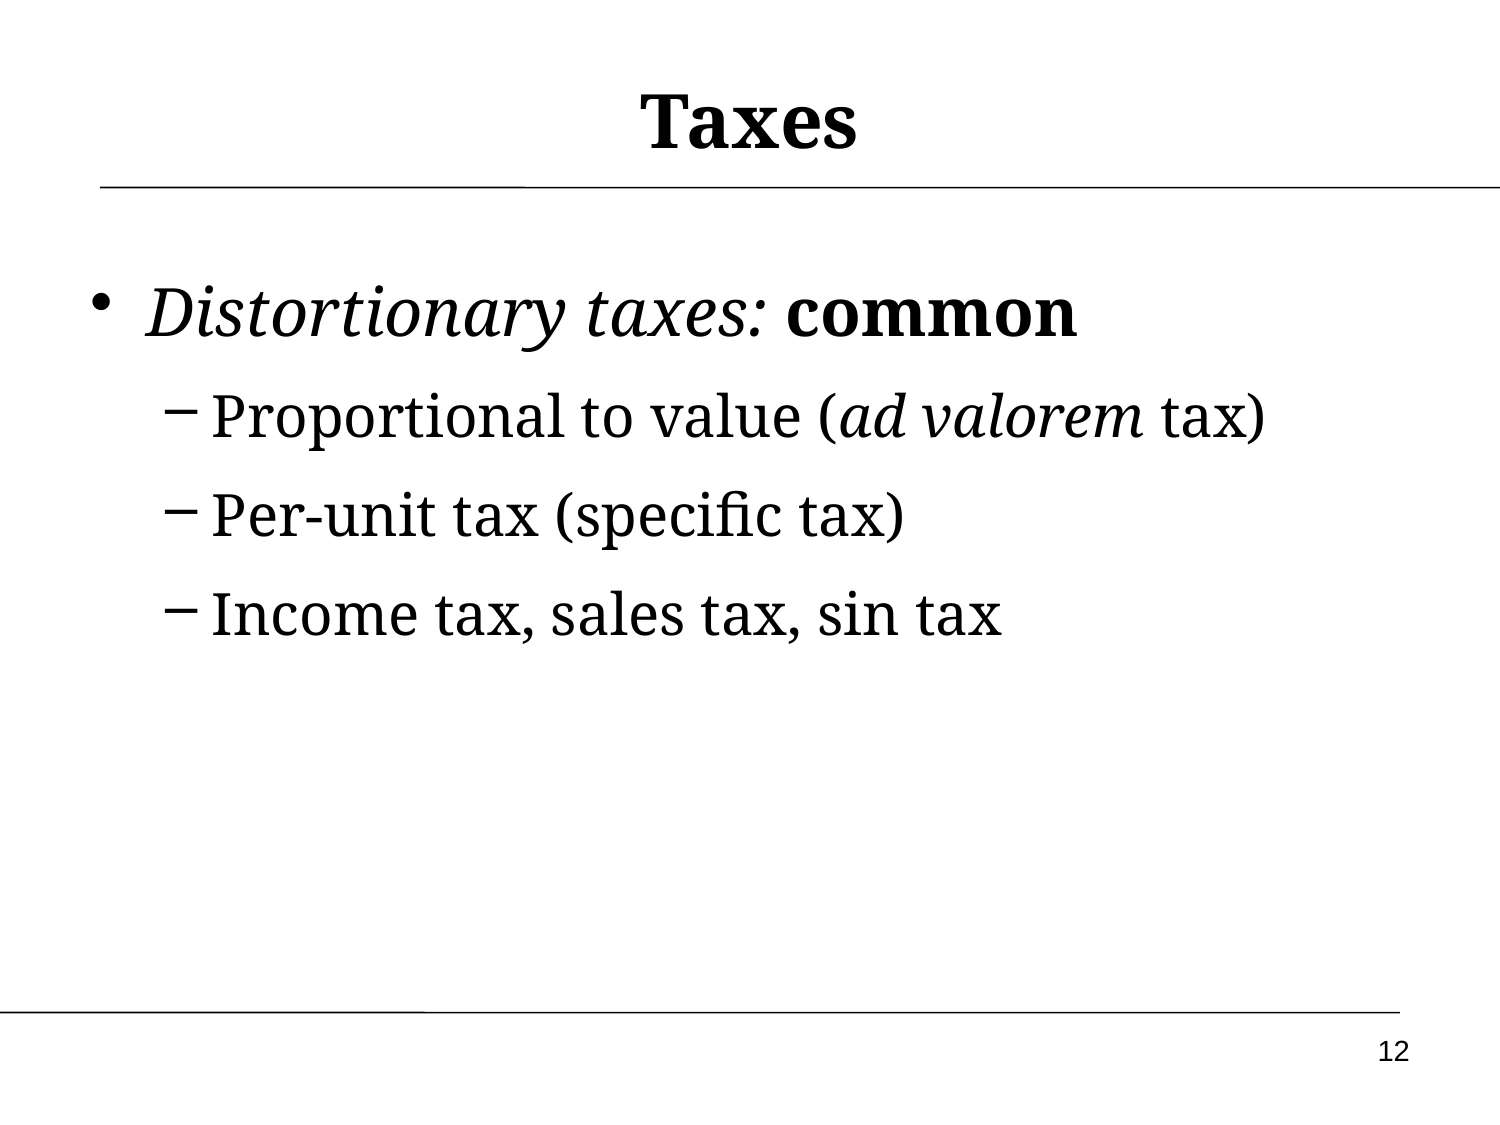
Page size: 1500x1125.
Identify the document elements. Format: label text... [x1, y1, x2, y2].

title Taxes [75, 50, 1425, 188]
list Distortionary taxes: common Proportional to value (ad valorem tax) Per-unit tax (specific tax) Income tax, sales tax, sin tax [75, 262, 1425, 1005]
slide_number 12 [1074, 1024, 1426, 1103]
